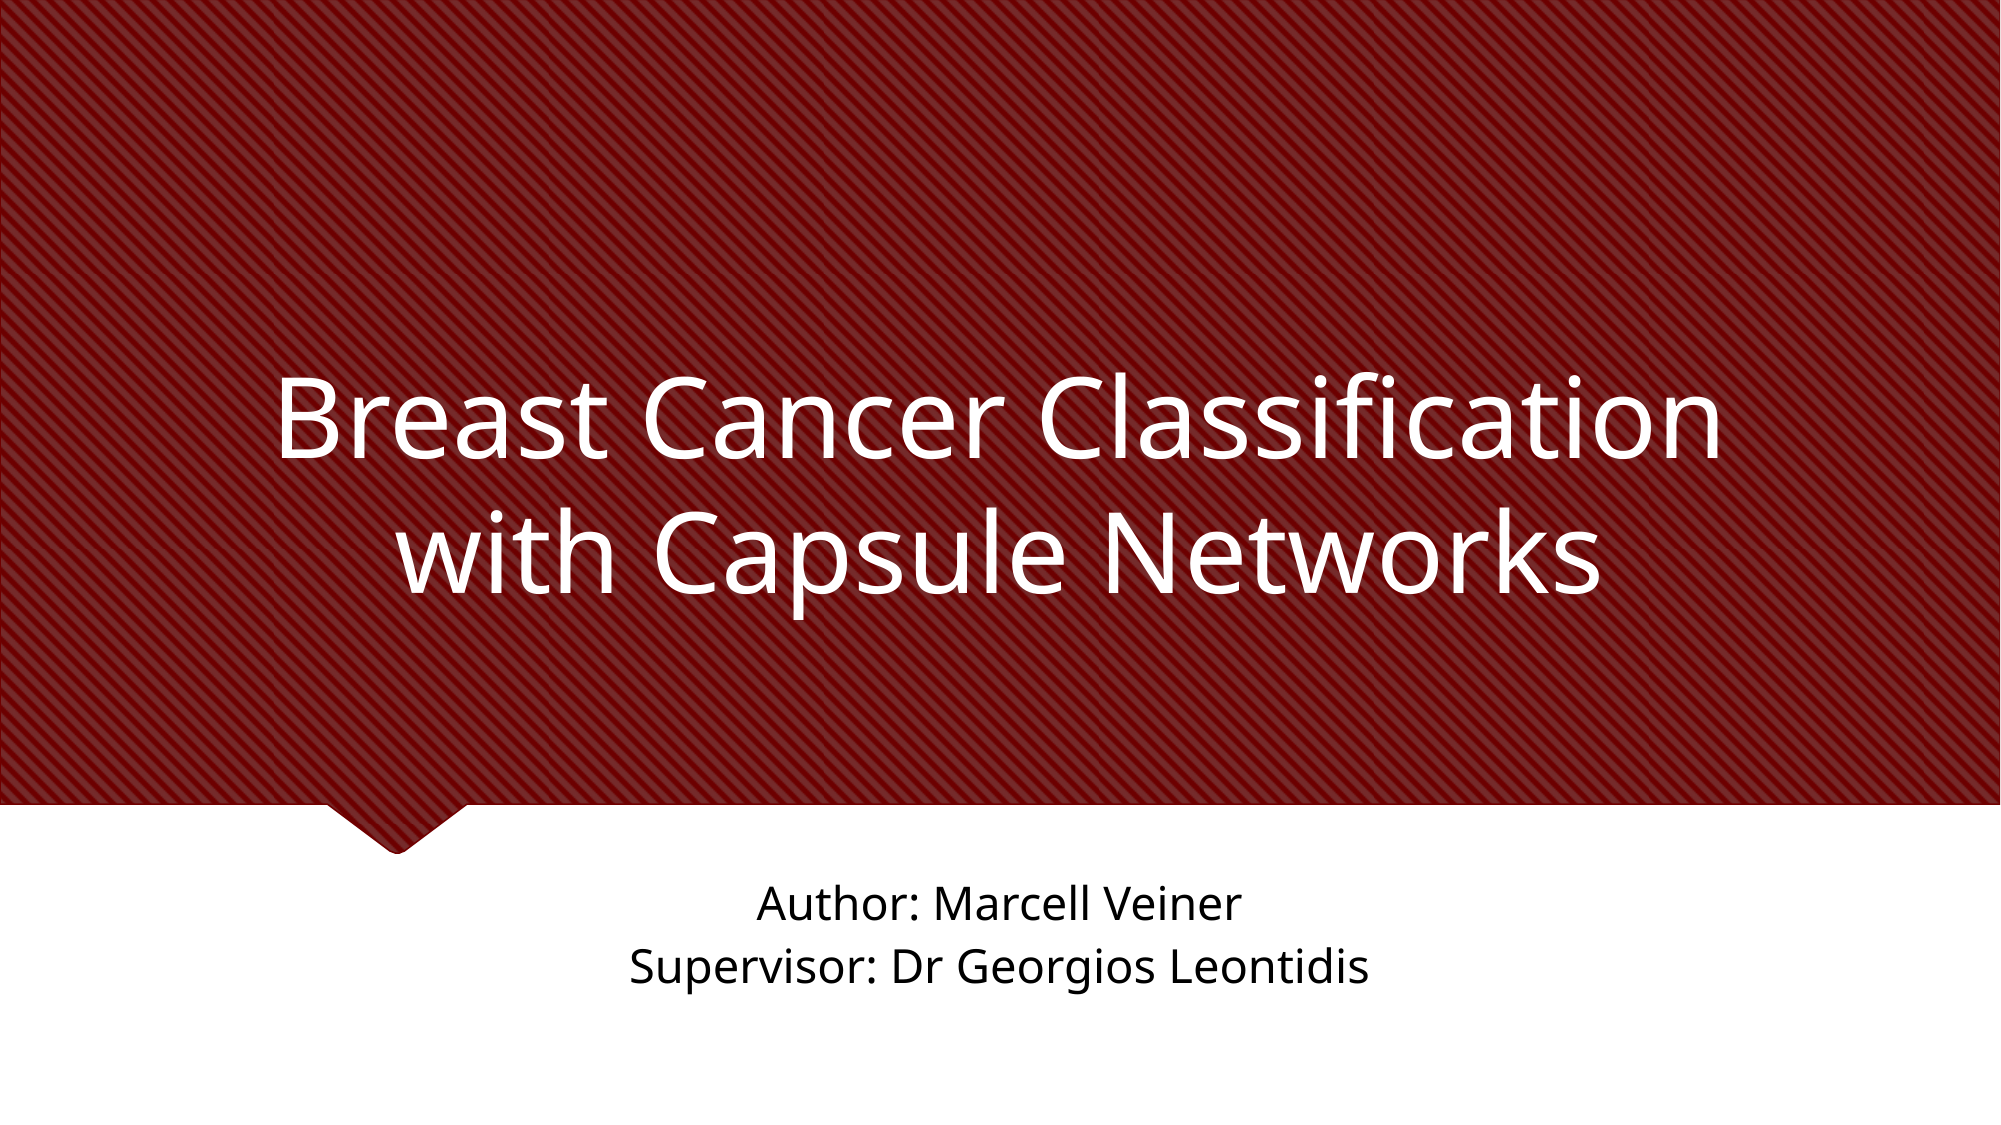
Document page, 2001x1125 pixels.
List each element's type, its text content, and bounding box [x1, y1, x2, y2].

text_box Supervisor: Dr Georgios Leontidis [132, 928, 1868, 1001]
title Breast Cancer Classification with Capsule Networks [132, 237, 1868, 726]
subtitle Author: Marcell Veiner [132, 866, 1868, 928]
